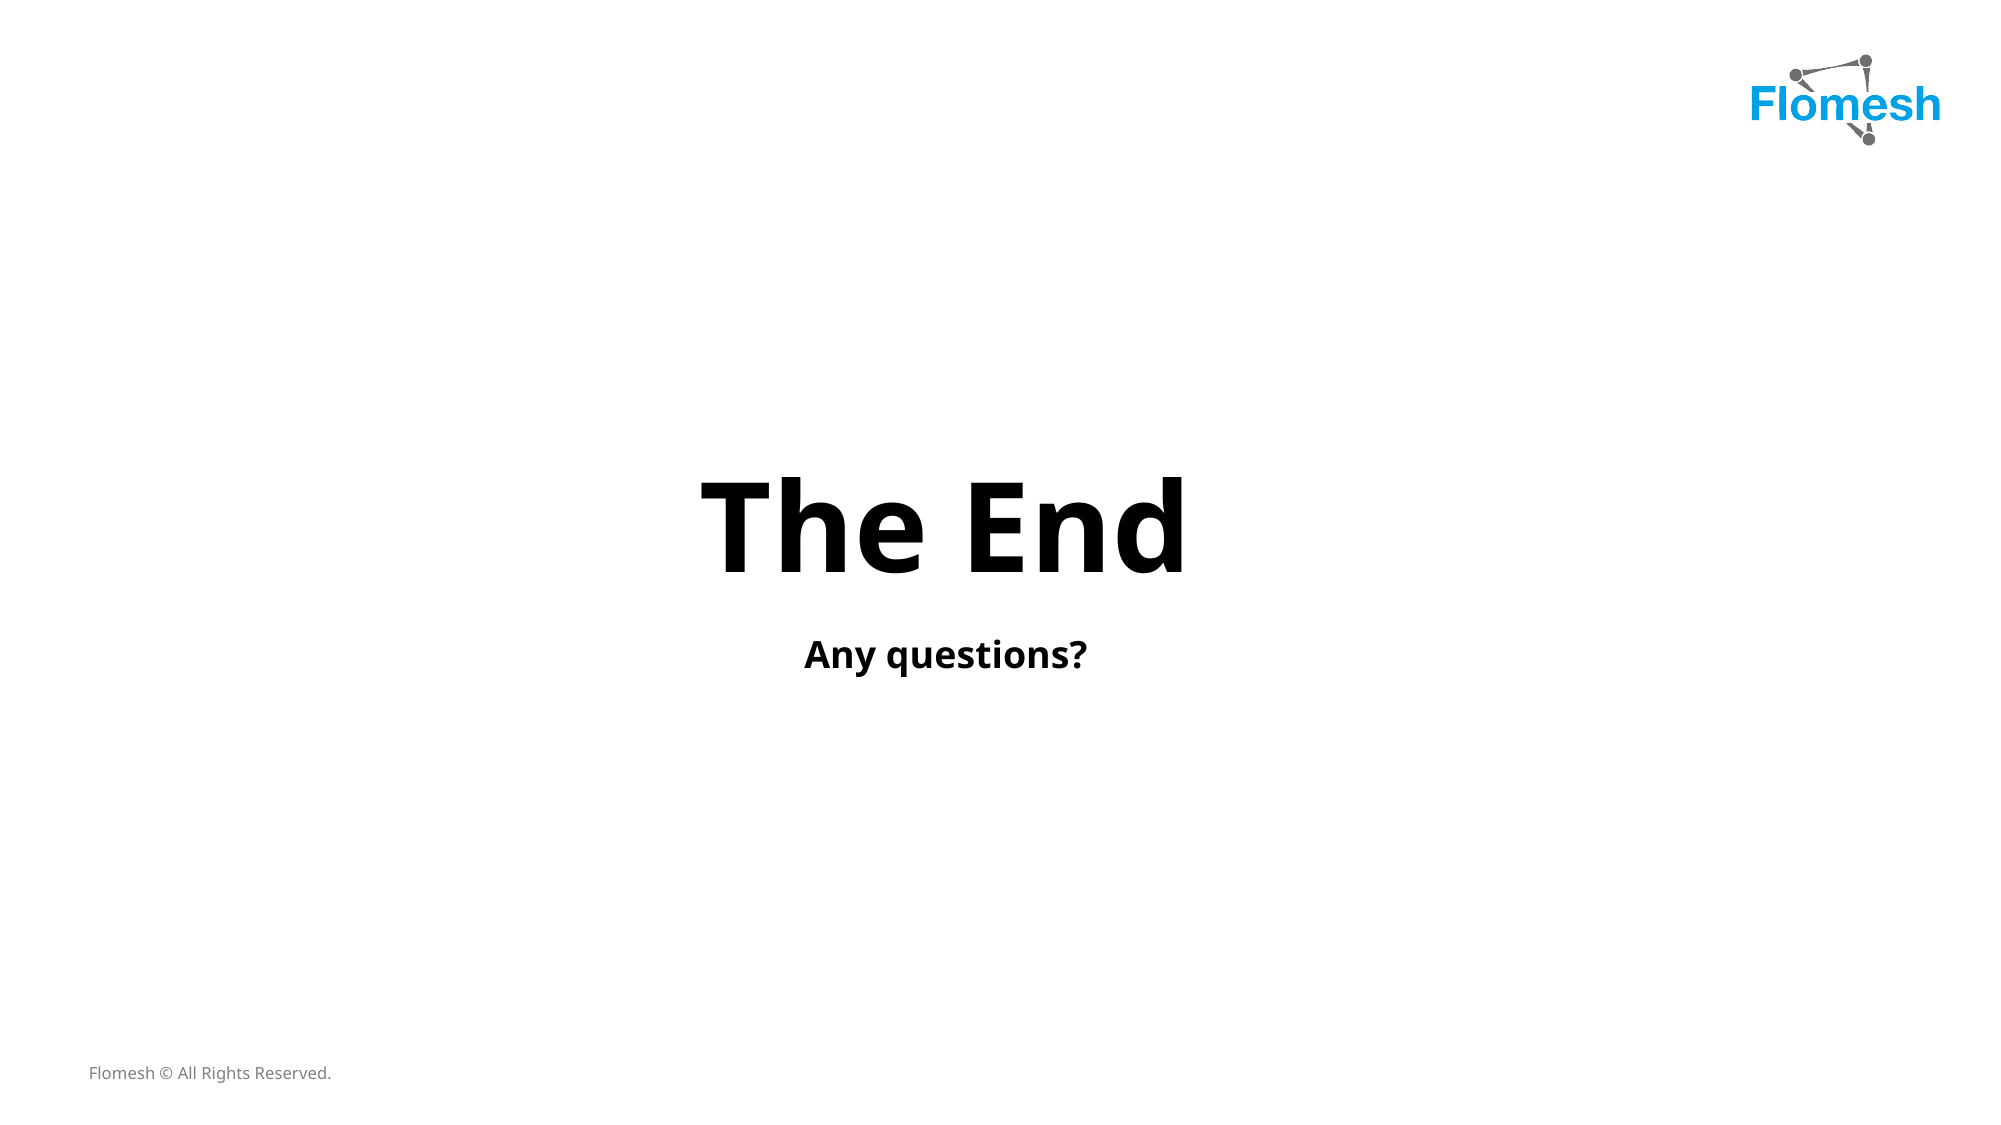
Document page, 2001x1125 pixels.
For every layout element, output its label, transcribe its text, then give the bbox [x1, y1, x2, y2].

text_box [632, 440, 1260, 685]
footer Flomesh © All Rights Reserved. [73, 1049, 435, 1100]
picture [1740, 50, 1947, 151]
